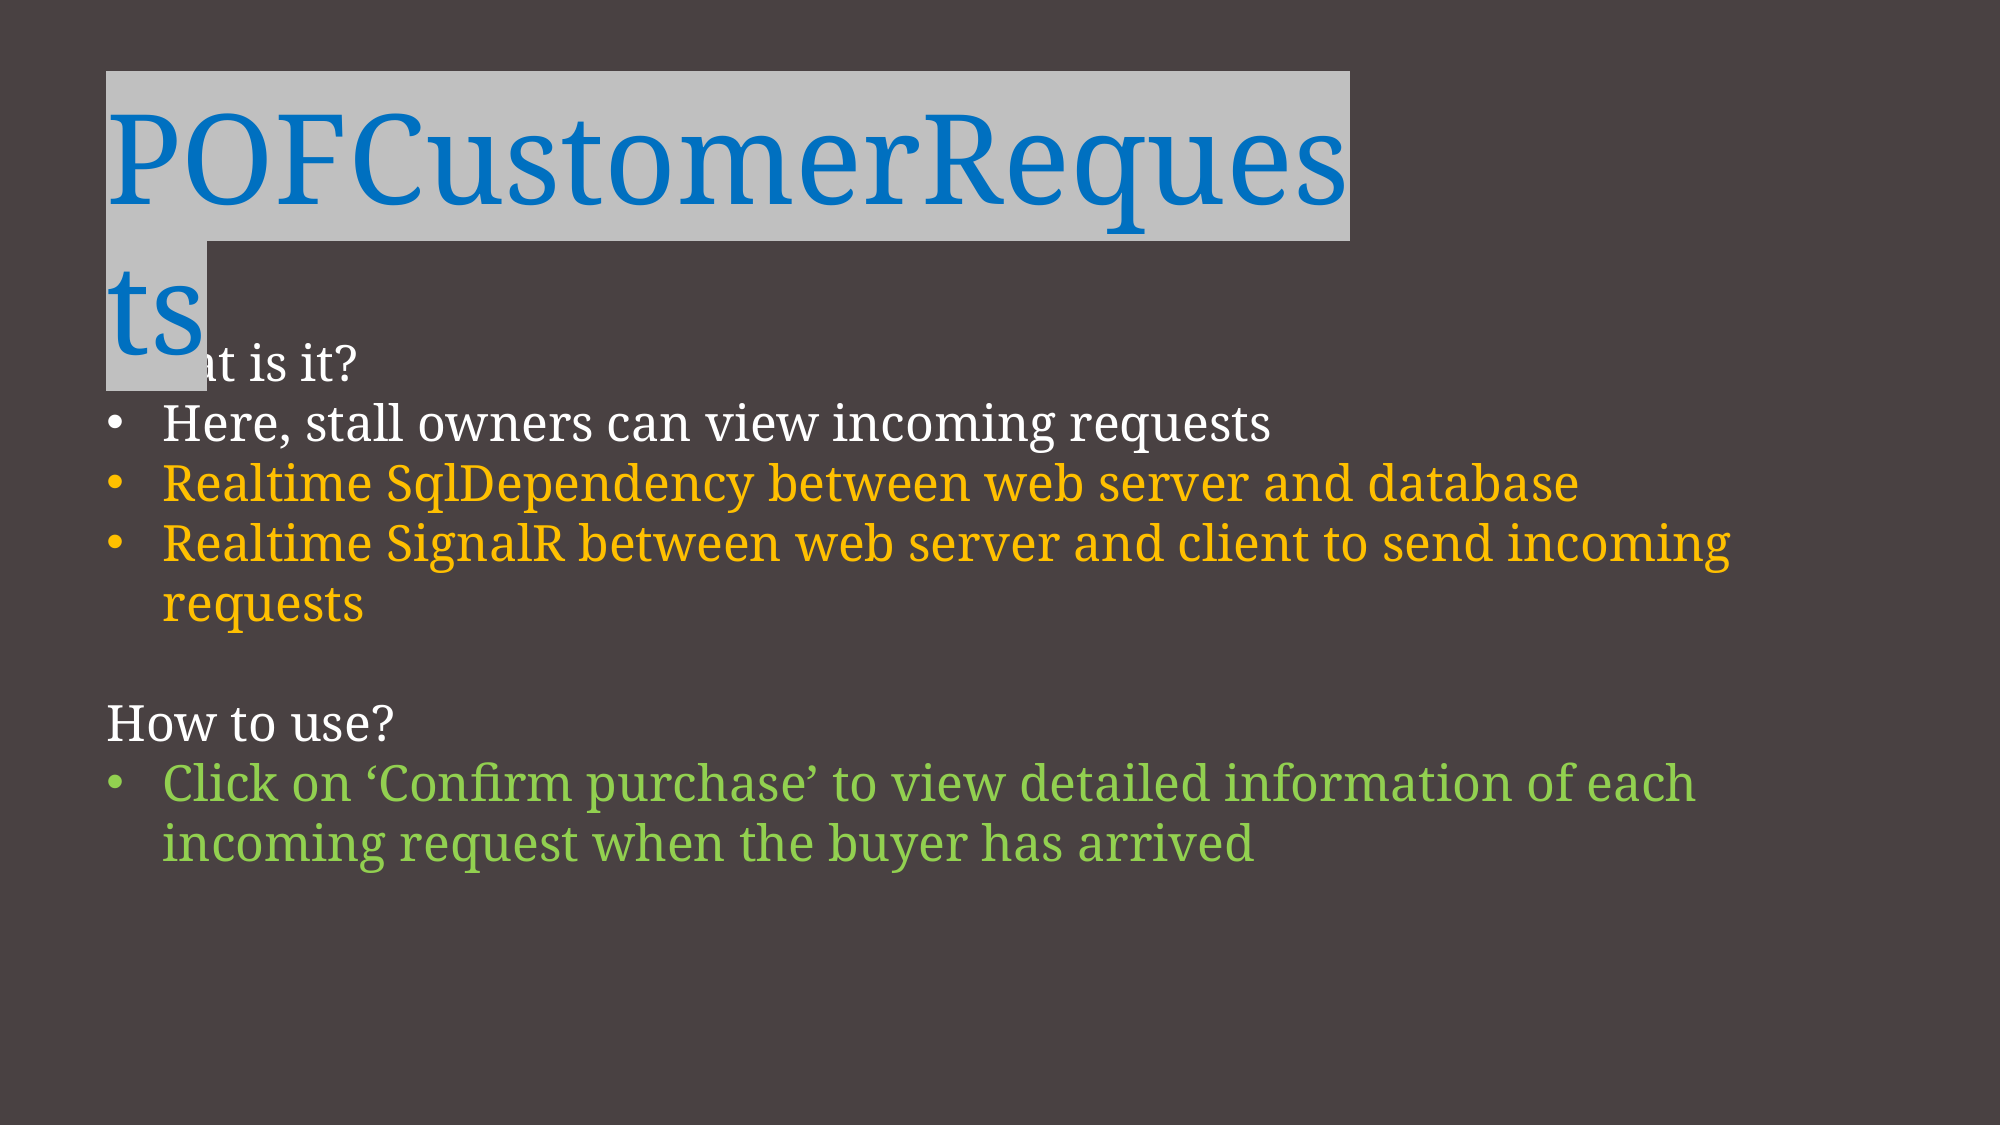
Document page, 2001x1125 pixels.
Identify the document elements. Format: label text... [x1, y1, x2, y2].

text_box What is it? Here, stall owners can view incoming requests Realtime SqlDependency between web server and database Realtime SignalR between web server and client to send incoming requests How to use? Click on ‘Confirm purchase’ to view detailed information of each incoming request when the buyer has arrived [91, 323, 1802, 879]
text_box POFCustomerRequests [91, 71, 1408, 387]
